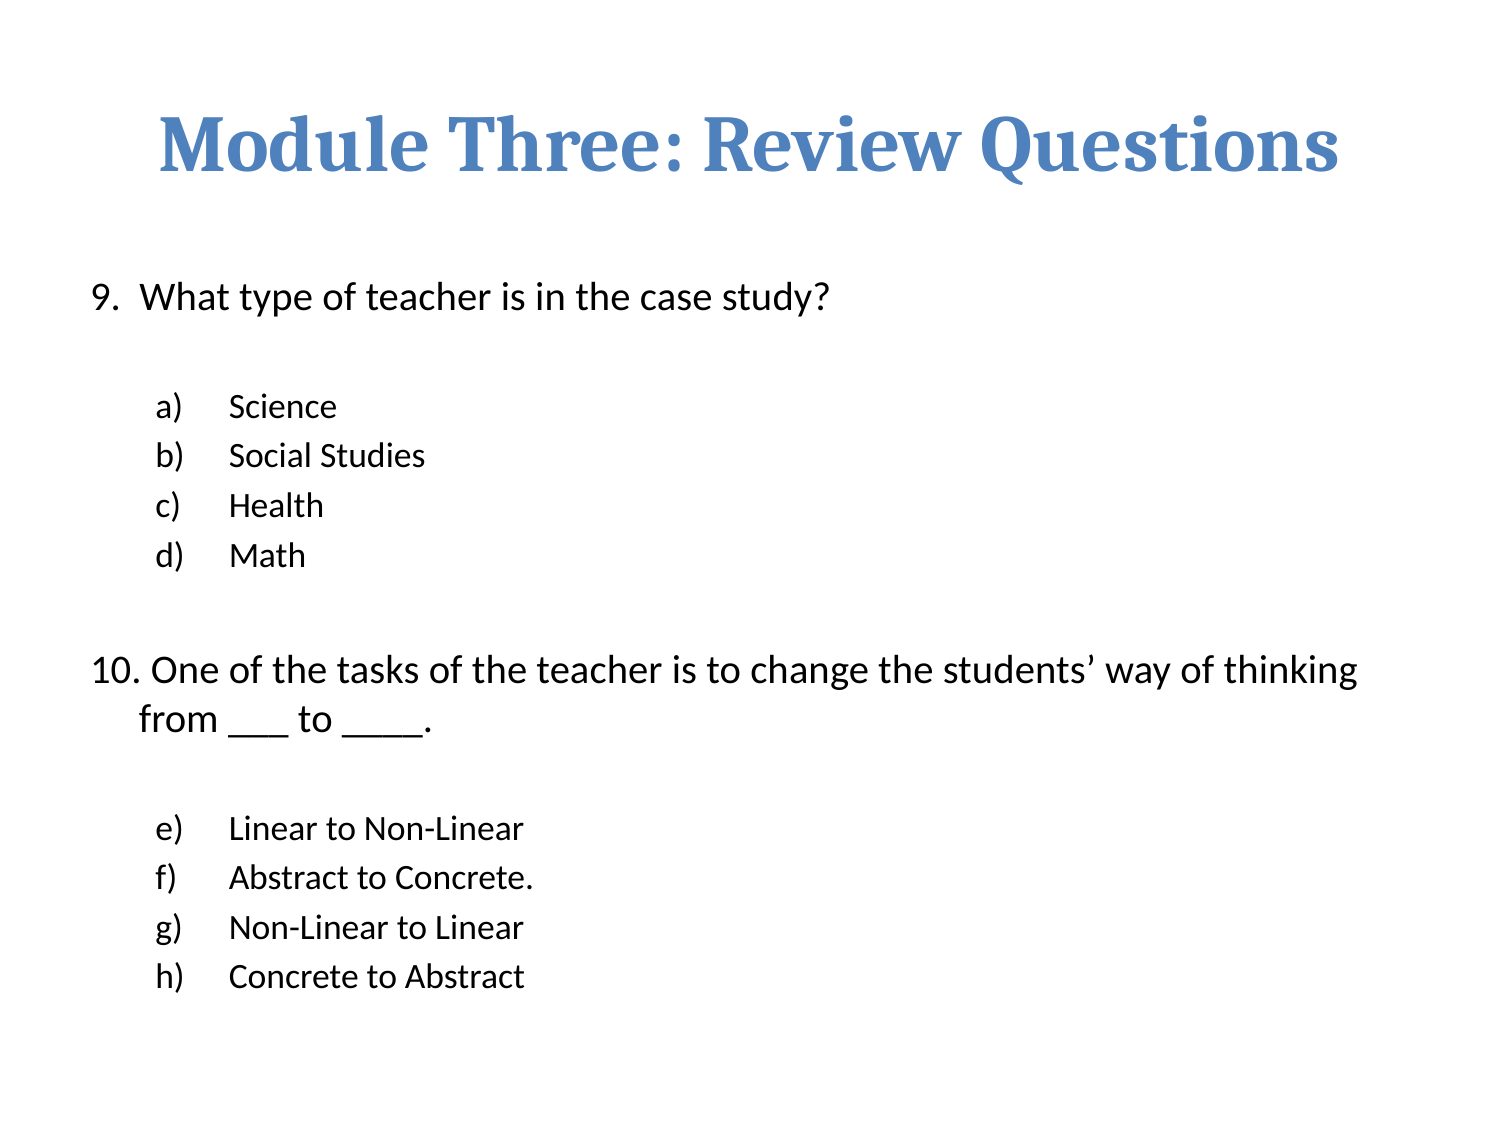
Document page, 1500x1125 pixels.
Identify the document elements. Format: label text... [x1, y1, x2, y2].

list 9. What type of teacher is in the case study? Science Social Studies Health Math 10. One of the tasks of the teacher is to change the students’ way of thinking from ___ to ____. Linear to Non-Linear Abstract to Concrete. Non-Linear to Linear Concrete to Abstract [75, 262, 1425, 1005]
title Module Three: Review Questions [75, 45, 1425, 233]
